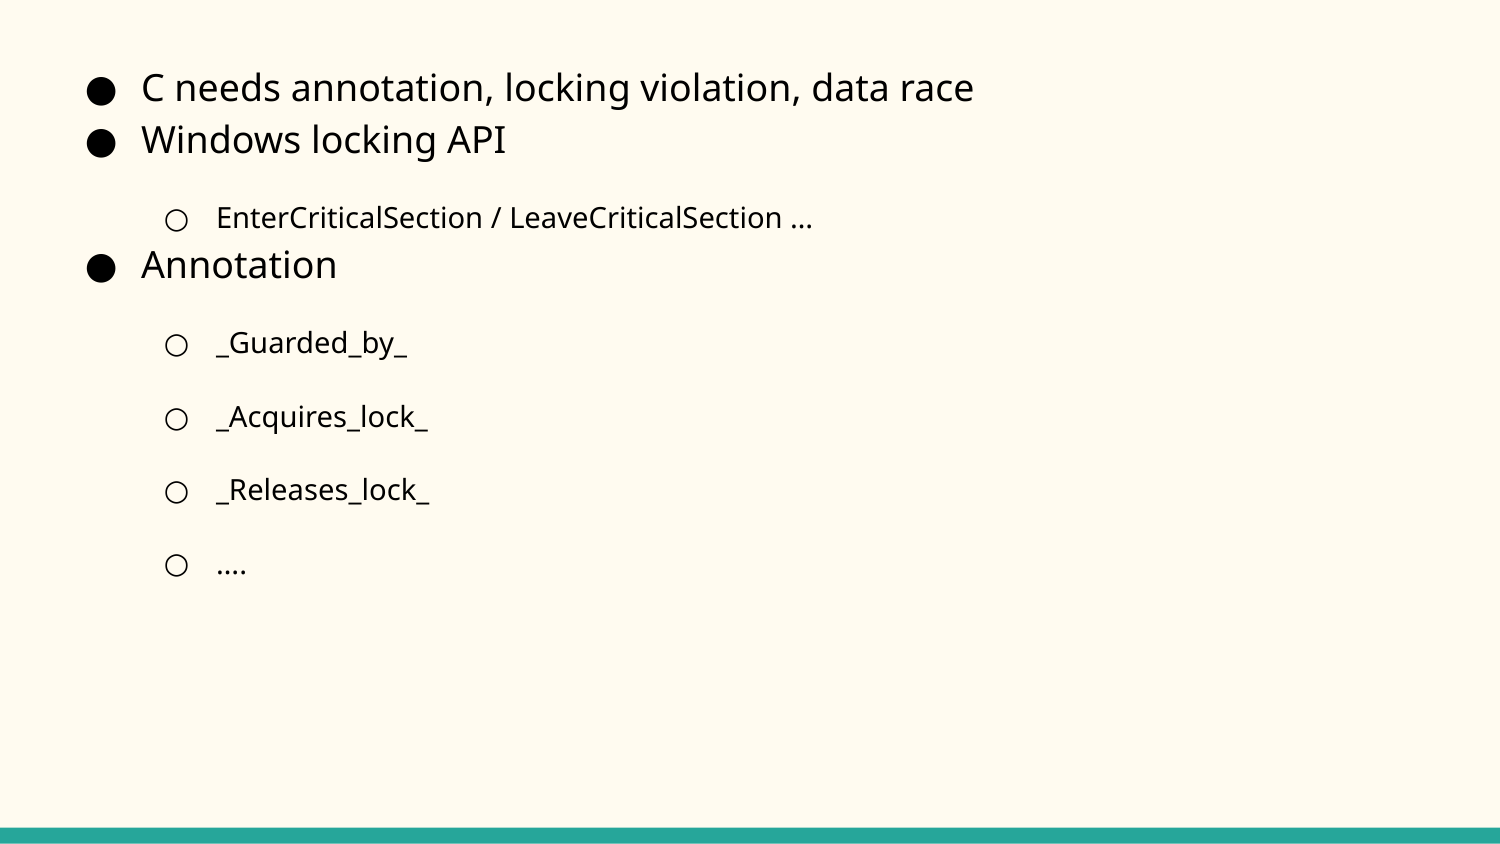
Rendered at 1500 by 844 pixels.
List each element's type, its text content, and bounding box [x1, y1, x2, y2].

list C needs annotation, locking violation, data race Windows locking API EnterCriticalSection / LeaveCriticalSection … Annotation _Guarded_by_ _Acquires_lock_ _Releases_lock_ …. [51, 42, 1449, 750]
